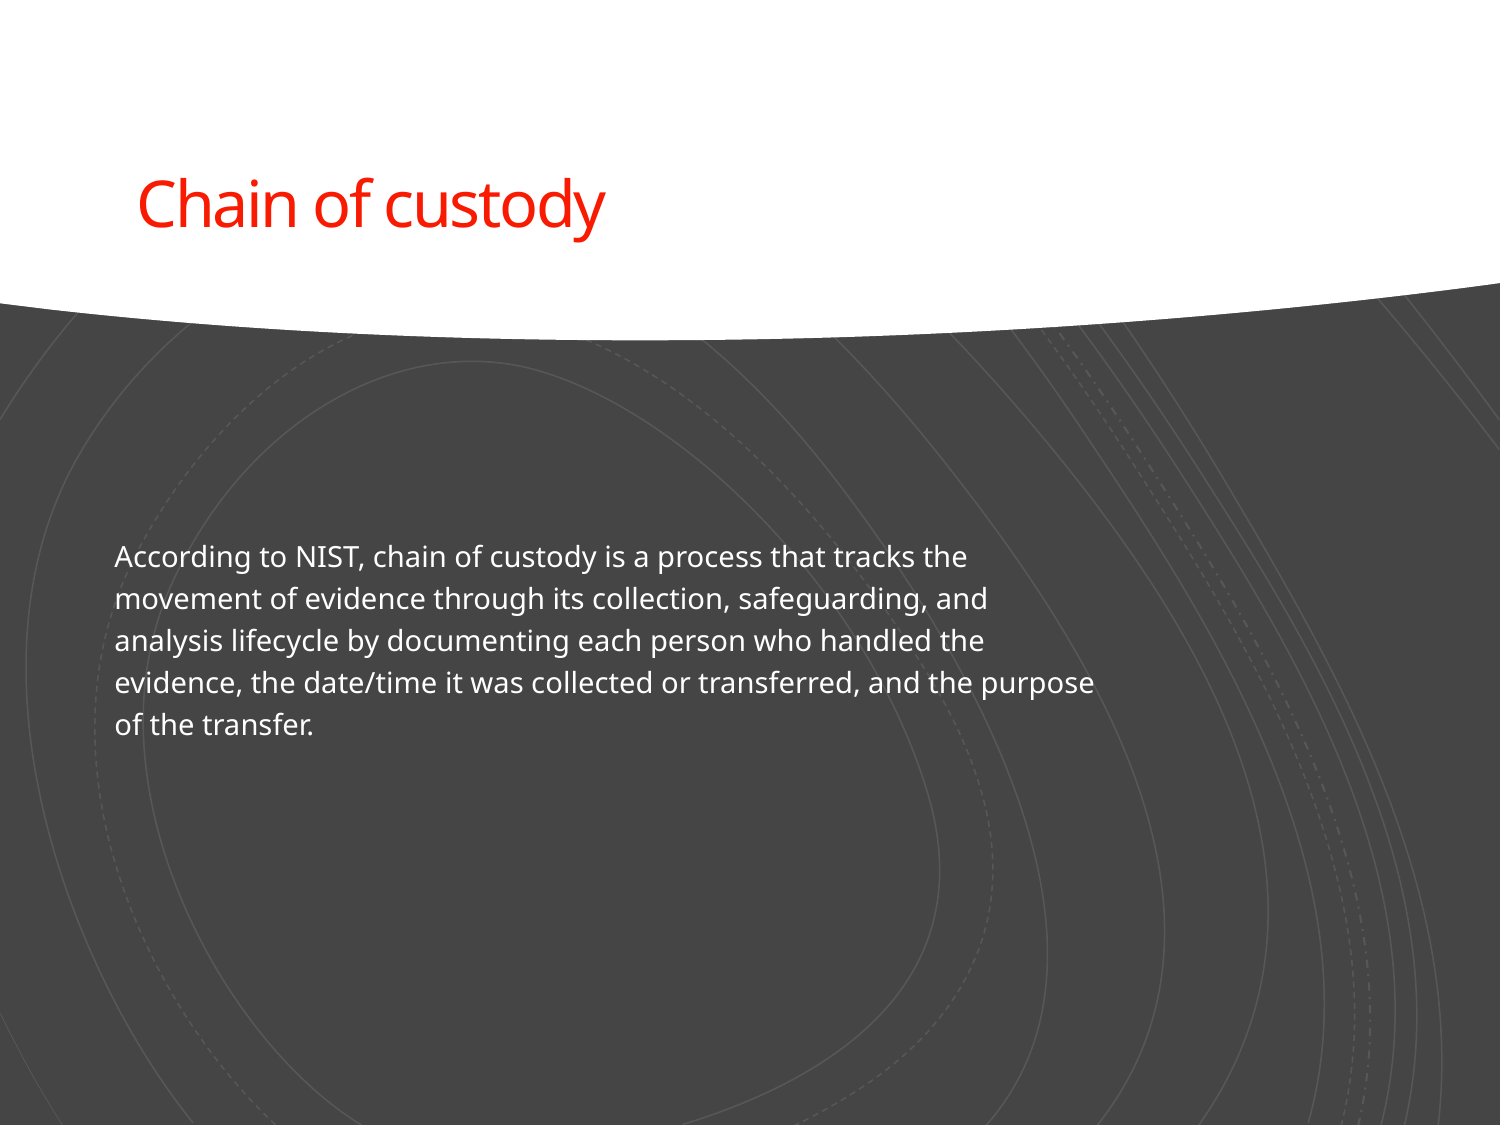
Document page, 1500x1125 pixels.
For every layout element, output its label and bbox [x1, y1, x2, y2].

text_box [0, 0, 1500, 1125]
